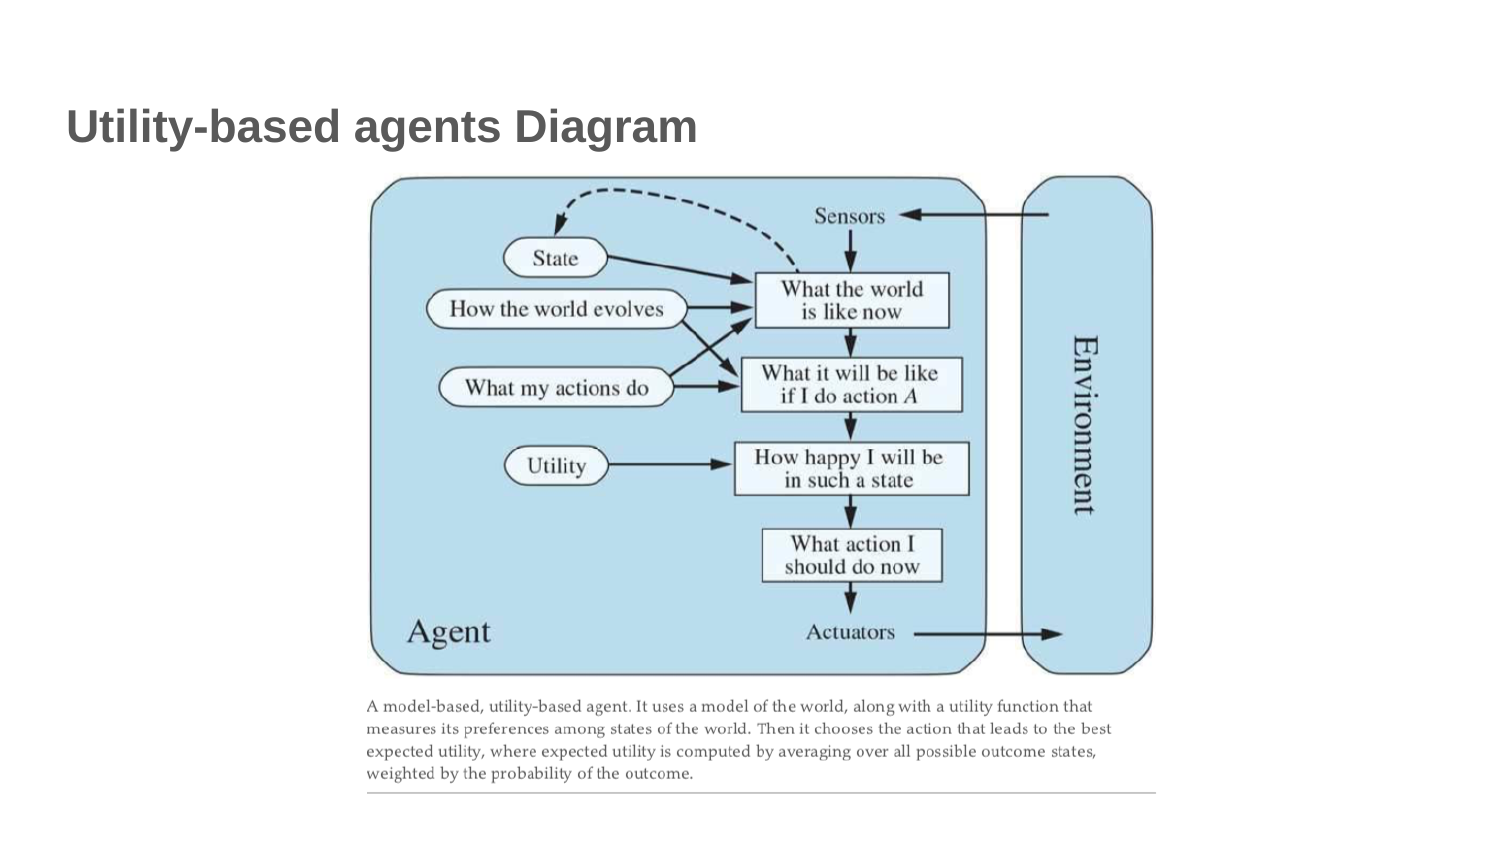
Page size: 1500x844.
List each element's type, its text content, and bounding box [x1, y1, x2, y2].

title Utility-based agents Diagram [51, 72, 1449, 167]
picture [367, 166, 1159, 794]
